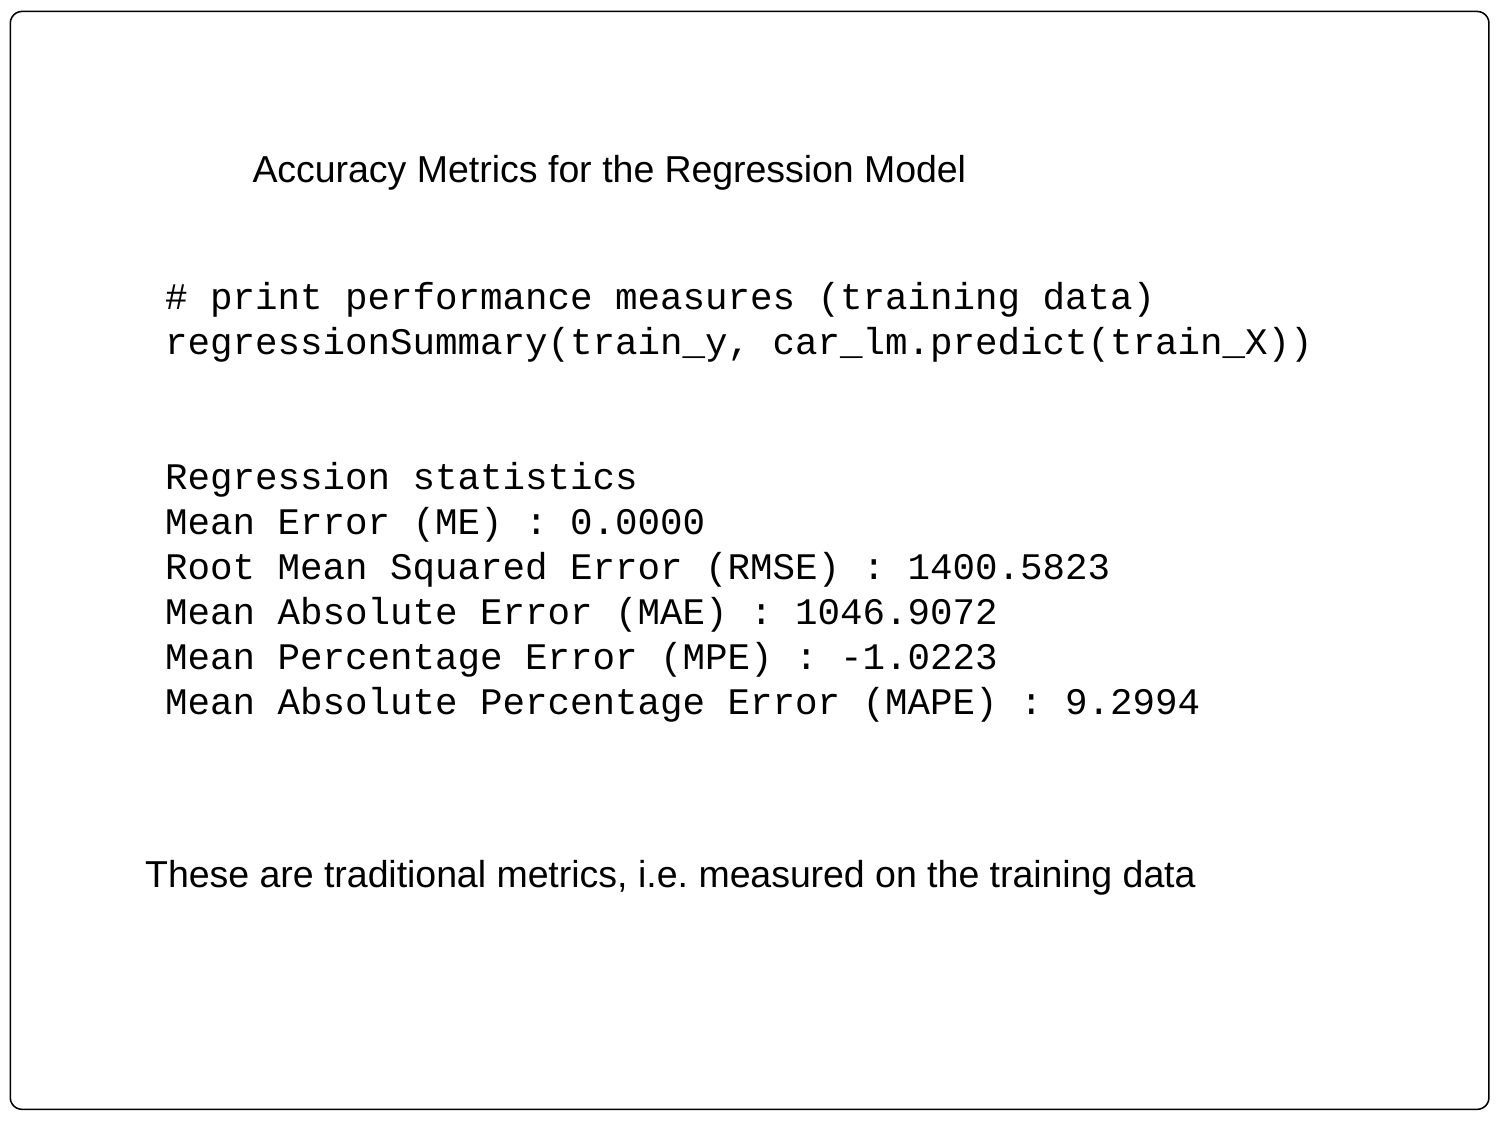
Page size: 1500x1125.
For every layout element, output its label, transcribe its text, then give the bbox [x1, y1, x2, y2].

text_box # print performance measures (training data) regressionSummary(train_y, car_lm.predict(train_X)) Regression statistics Mean Error (ME) : 0.0000 Root Mean Squared Error (RMSE) : 1400.5823 Mean Absolute Error (MAE) : 1046.9072 Mean Percentage Error (MPE) : -1.0223 Mean Absolute Percentage Error (MAPE) : 9.2994 [149, 264, 1350, 788]
text_box Accuracy Metrics for the Regression Model [237, 137, 1350, 199]
text_box These are traditional metrics, i.e. measured on the training data [130, 842, 1281, 903]
